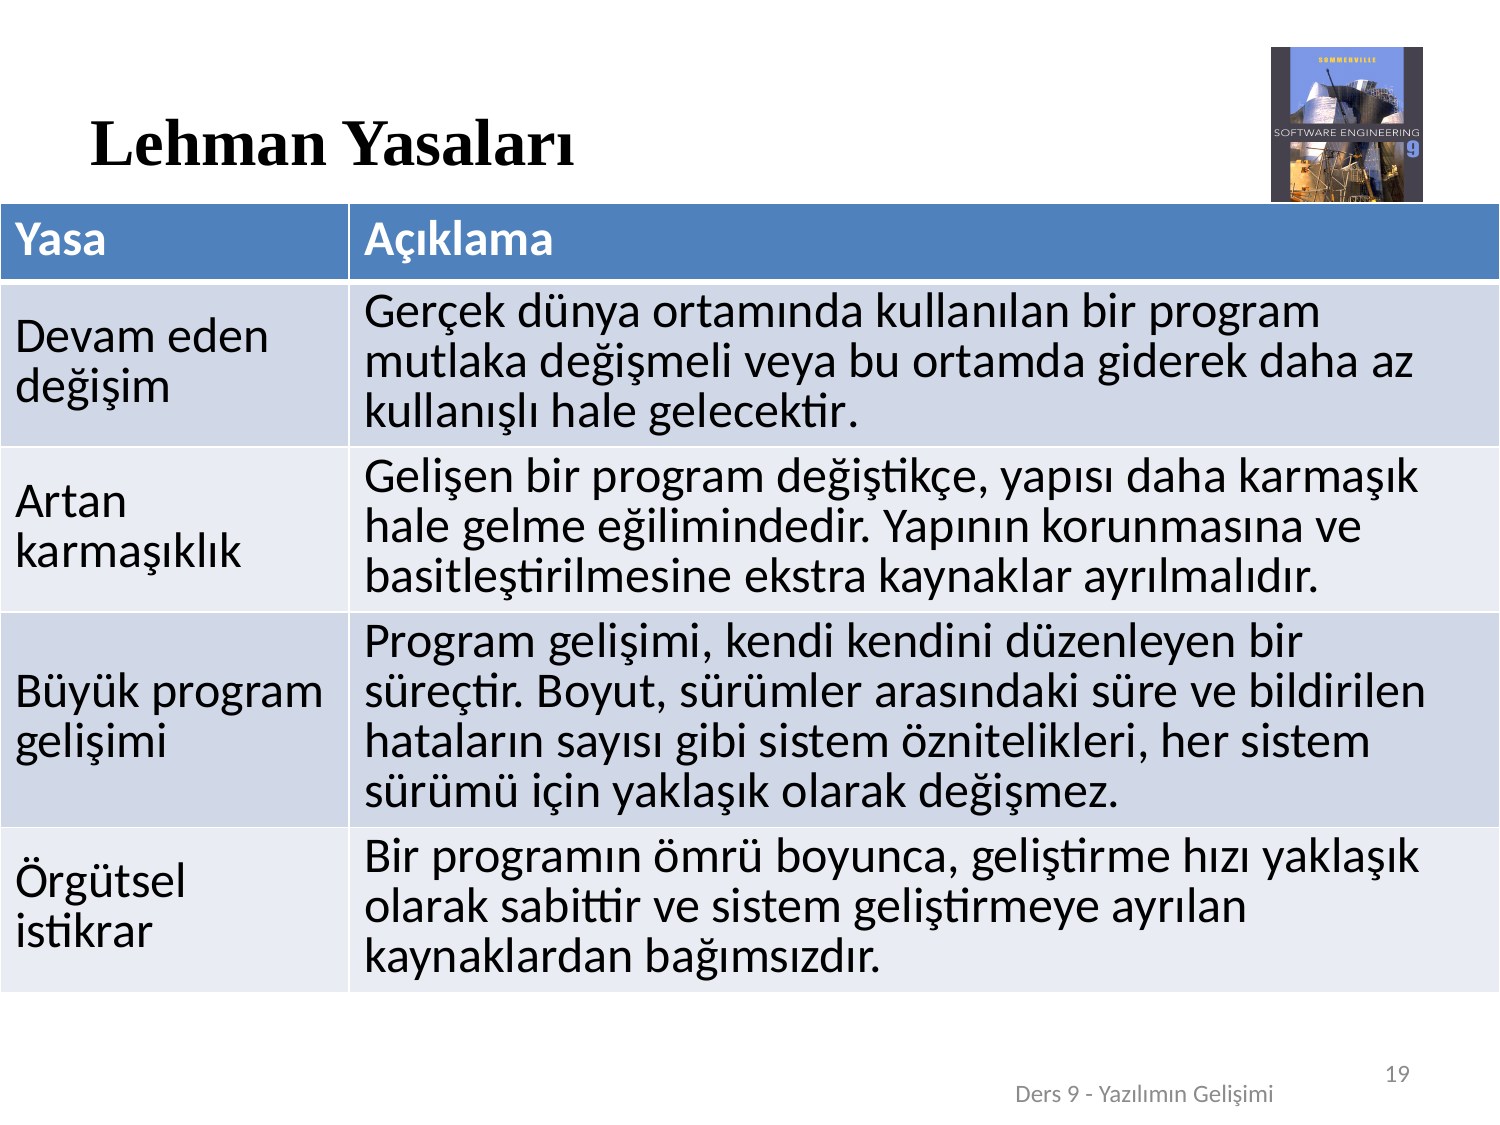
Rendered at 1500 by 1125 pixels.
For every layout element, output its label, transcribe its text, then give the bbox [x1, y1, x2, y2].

table_cell Devam eden değişim [1, 285, 348, 446]
table_cell Büyük program gelişimi [1, 613, 348, 827]
slide_number 19 [1074, 1042, 1425, 1103]
table_cell Gerçek dünya ortamında kullanılan bir program mutlaka değişmeli veya bu ortamda giderek daha az kullanışlı hale gelecektir. [350, 285, 1499, 446]
table_cell Gelişen bir program değiştikçe, yapısı daha karmaşık hale gelme eğilimindedir. Yapının korunmasına ve basitleştirilmesine ekstra kaynaklar ayrılmalıdır. [350, 448, 1499, 611]
table_cell Örgütsel istikrar [1, 828, 348, 992]
table_cell Bir programın ömrü boyunca, geliştirme hızı yaklaşık olarak sabittir ve sistem geliştirmeye ayrılan kaynaklardan bağımsızdır. [350, 828, 1499, 992]
table_header Yasa [1, 204, 348, 279]
title Lehman Yasaları [74, 44, 1272, 202]
picture [1272, 47, 1423, 202]
table_header Açıklama [350, 204, 1499, 279]
footer Ders 9 - Yazılımın Gelişimi [907, 1062, 1383, 1123]
table_cell Artan karmaşıklık [1, 448, 348, 611]
table_cell Program gelişimi, kendi kendini düzenleyen bir süreçtir. Boyut, sürümler arasındaki süre ve bildirilen hataların sayısı gibi sistem öznitelikleri, her sistem sürümü için yaklaşık olarak değişmez. [350, 613, 1499, 827]
